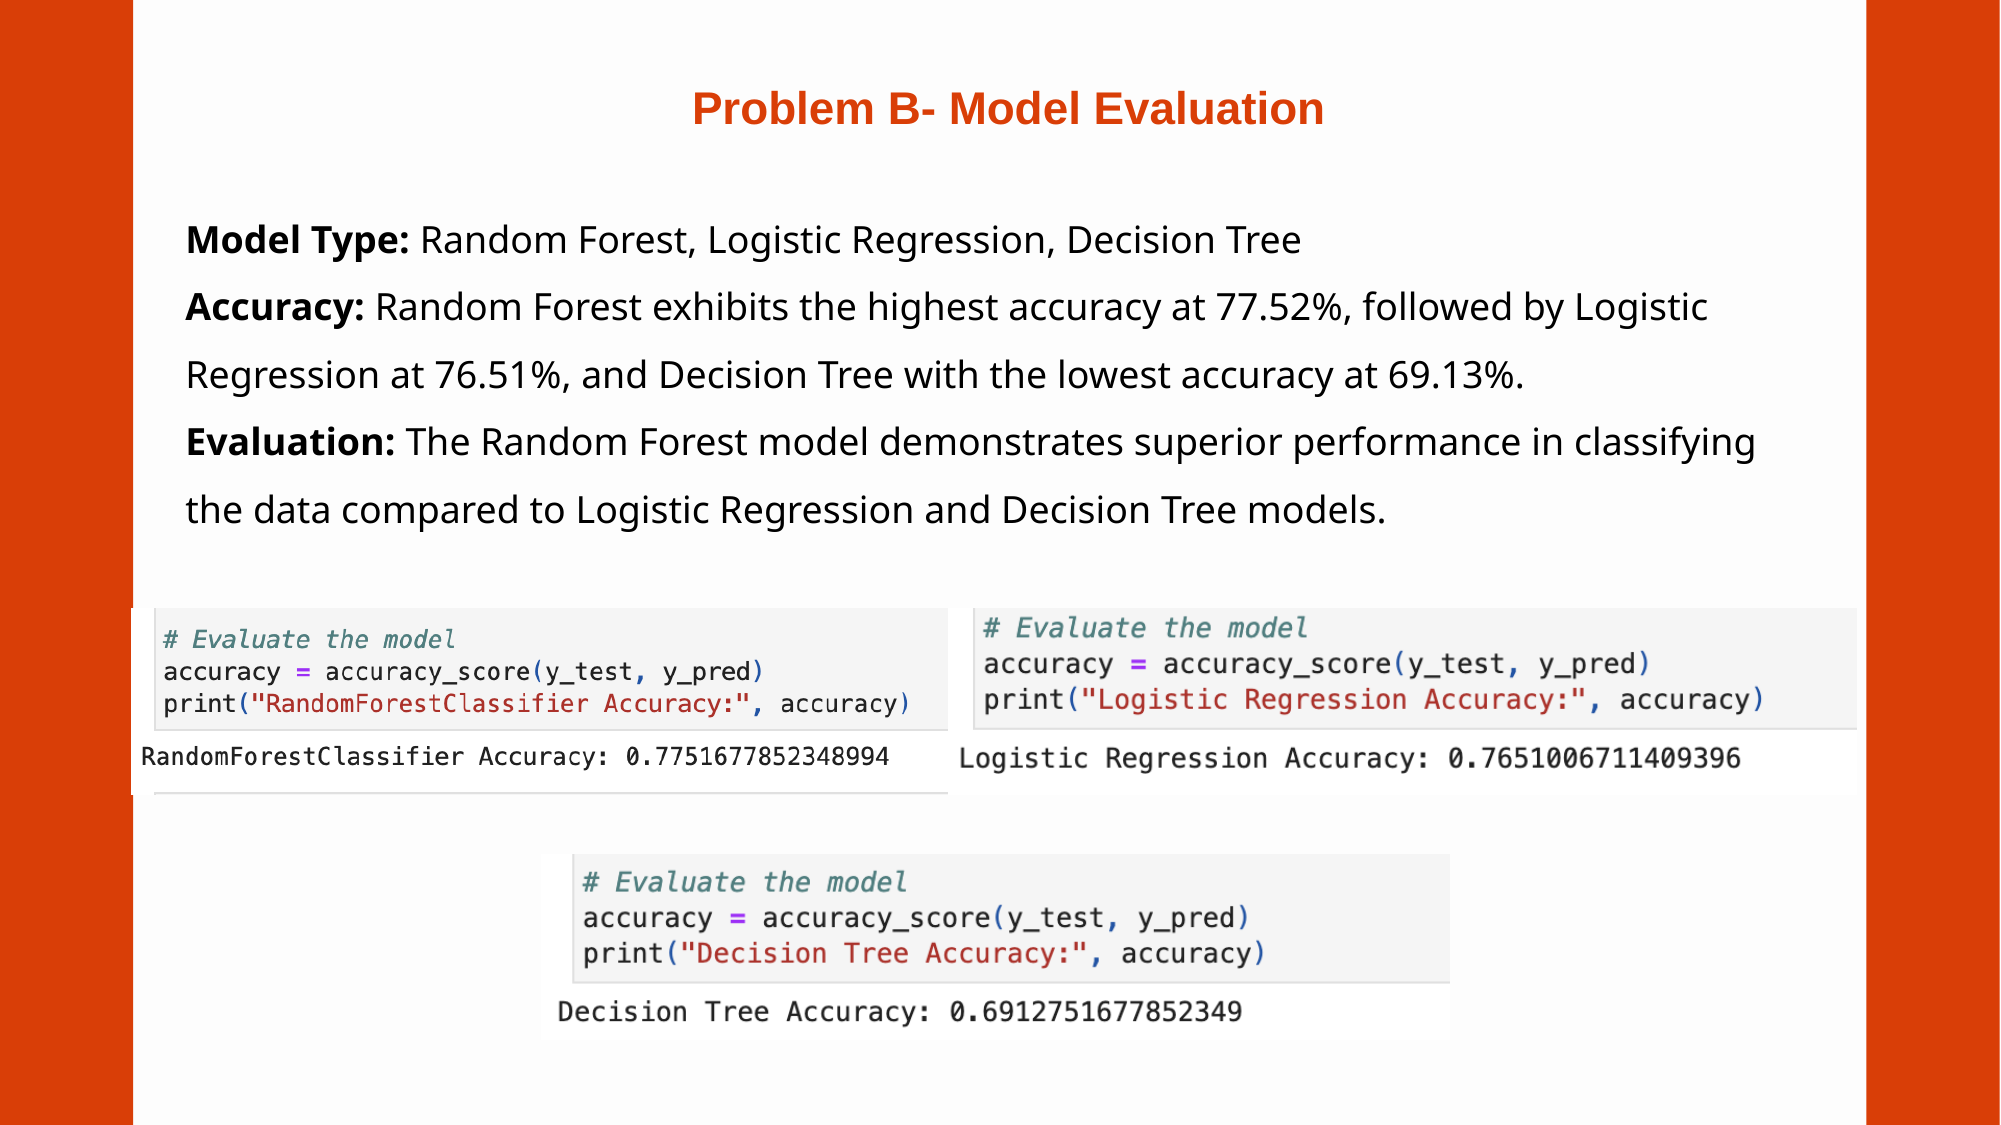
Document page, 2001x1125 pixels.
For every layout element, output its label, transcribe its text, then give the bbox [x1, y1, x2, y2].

picture [131, 608, 1857, 795]
text_box [1866, 0, 2000, 1125]
text_box Problem B- Model Evaluation [615, 63, 1403, 149]
picture [541, 853, 1451, 1040]
text_box [0, 0, 134, 1125]
text_box Model Type: Random Forest, Logistic Regression, Decision Tree Accuracy: Random Forest exhibits the highest accuracy at 77.52%, followed by Logistic Regression at 76.51%, and Decision Tree with the lowest accuracy at 69.13%. Evaluation: The Random Forest model demonstrates superior performance in classifying the data compared to Logistic Regression and Decision Tree models. [170, 178, 1821, 546]
